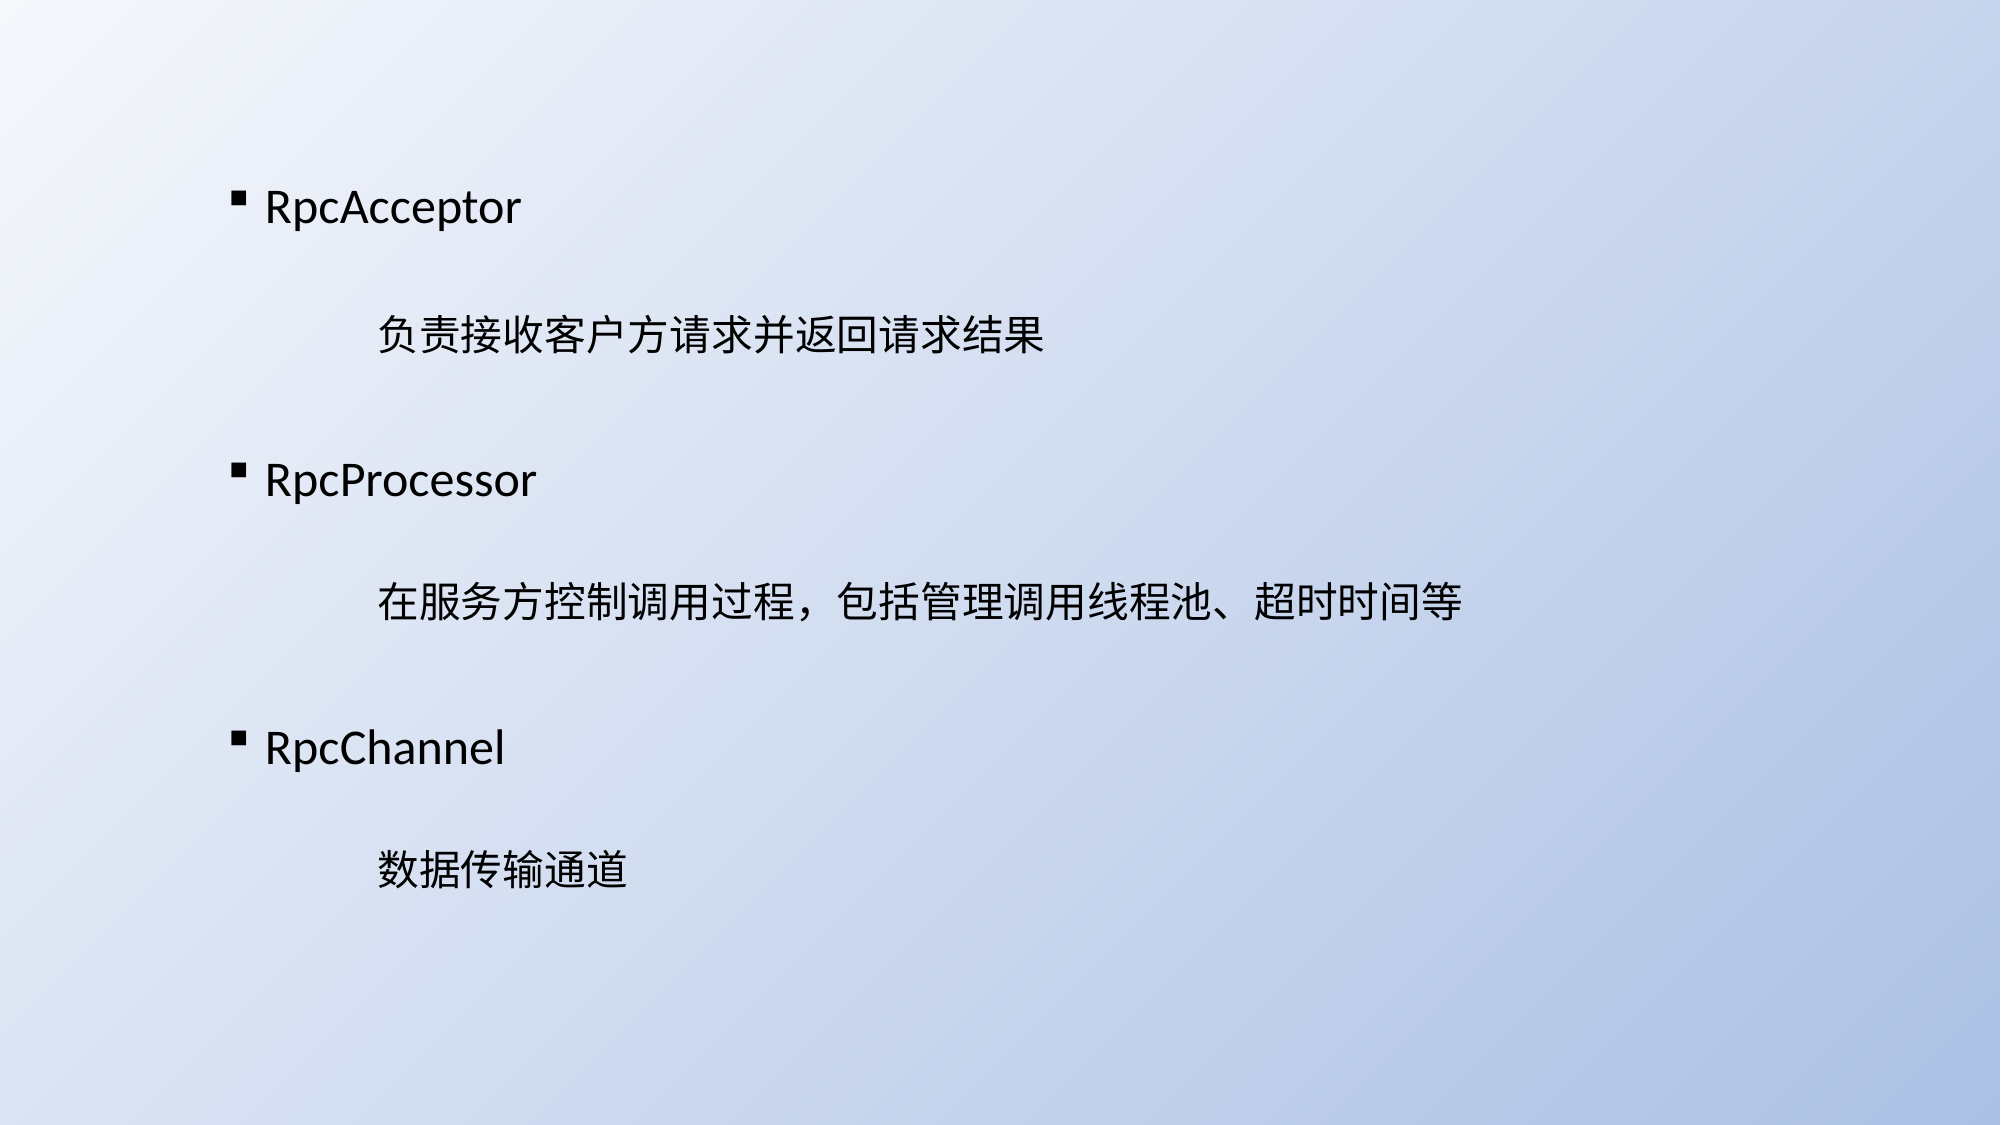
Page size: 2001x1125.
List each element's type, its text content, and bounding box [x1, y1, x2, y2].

list RpcAcceptor 负责接收客户方请求并返回请求结果 RpcProcessor 在服务方控制调用过程，包括管理调用线程池、超时时间等 RpcChannel 数据传输通道 [137, 92, 1863, 1060]
